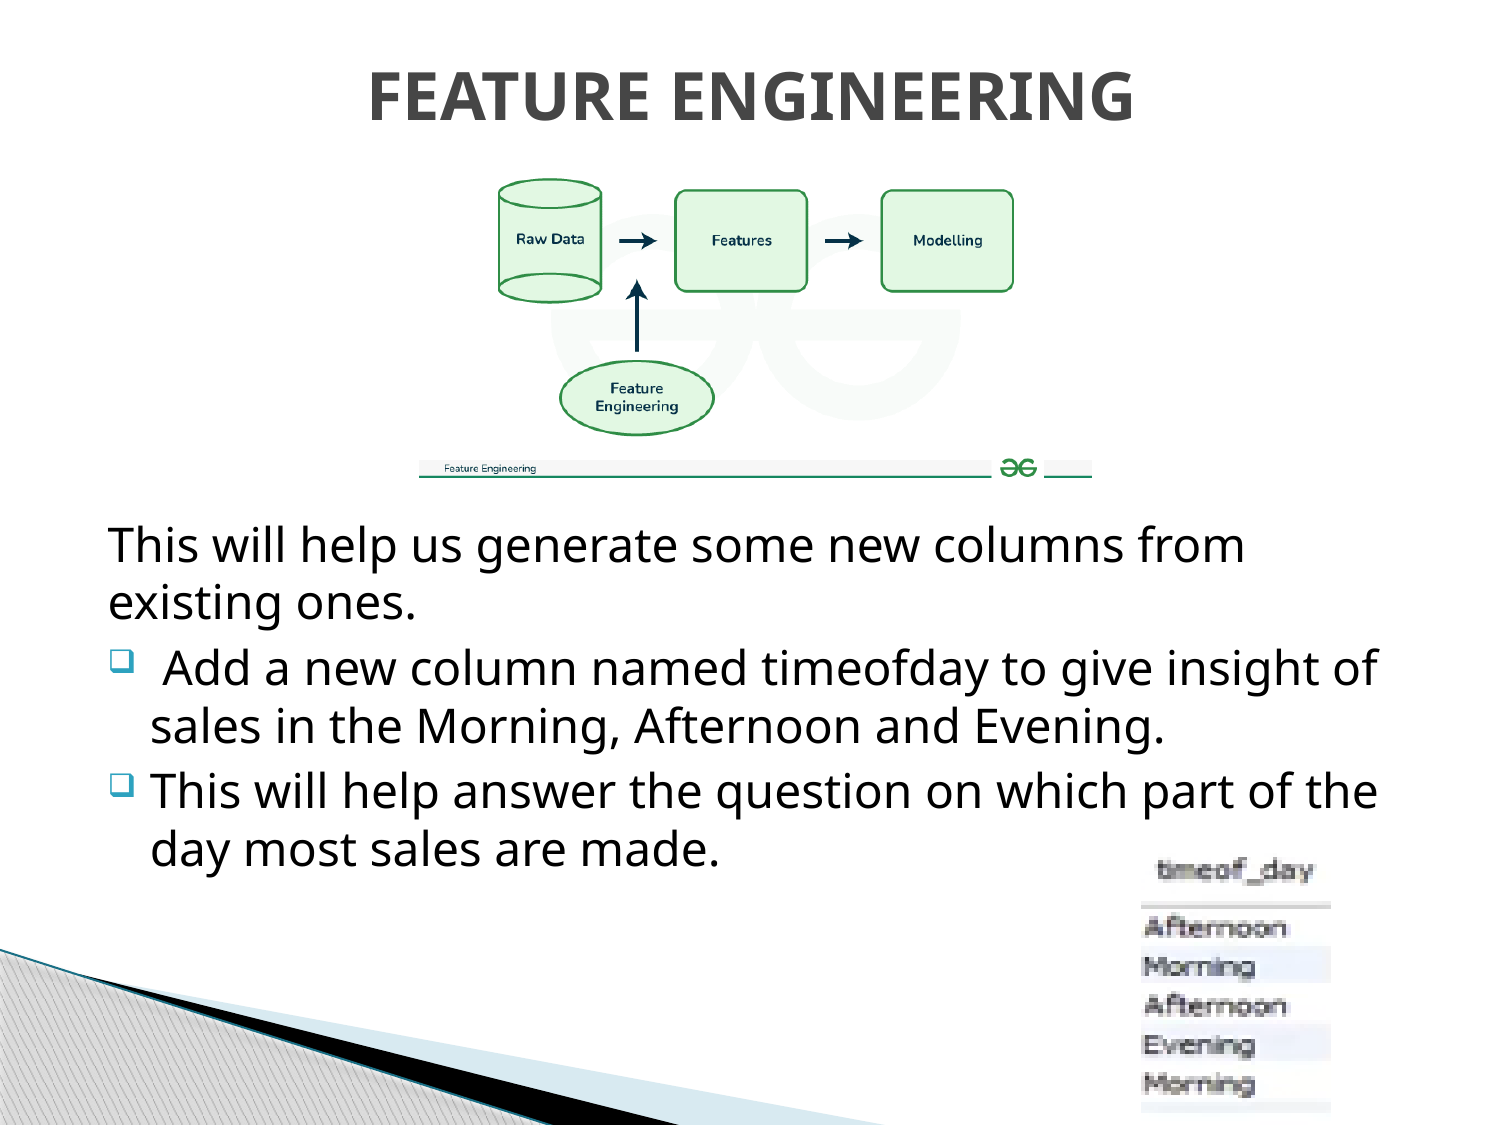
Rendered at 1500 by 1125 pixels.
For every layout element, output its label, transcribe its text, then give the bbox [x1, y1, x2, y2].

list This will help us generate some new columns from existing ones. Add a new column named timeofday to give insight of sales in the Morning, Afternoon and Evening. This will help answer the question on which part of the day most sales are made. [75, 243, 1425, 986]
title FEATURE ENGINEERING [76, 0, 1427, 188]
picture [418, 148, 1092, 486]
picture [1141, 830, 1332, 1125]
